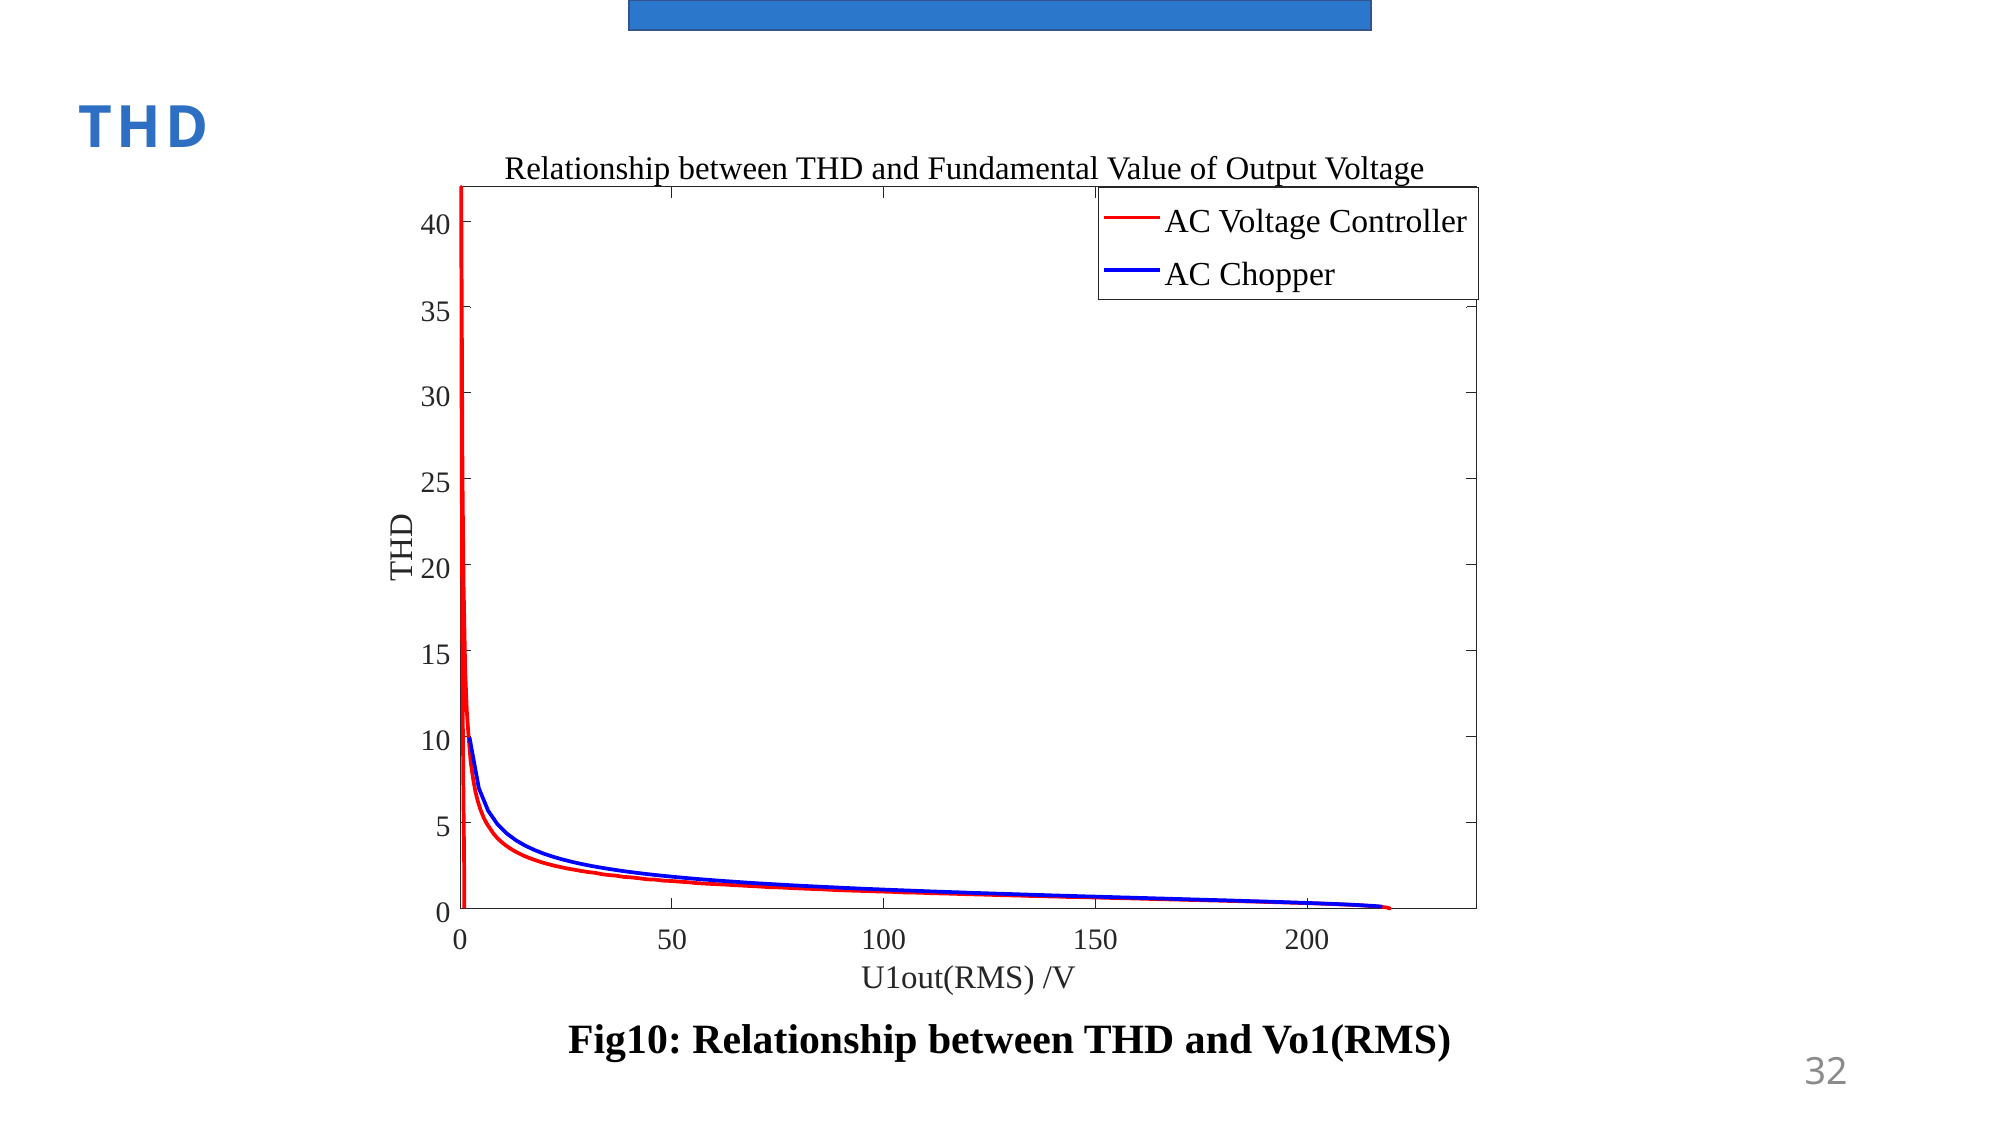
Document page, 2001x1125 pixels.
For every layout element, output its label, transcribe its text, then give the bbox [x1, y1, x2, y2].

text_box THD [63, 46, 565, 167]
picture [289, 120, 1601, 1005]
text_box Fig10: Relationship between THD and Vo1(RMS) [497, 1005, 1523, 1069]
slide_number 32 [1412, 1042, 1863, 1103]
